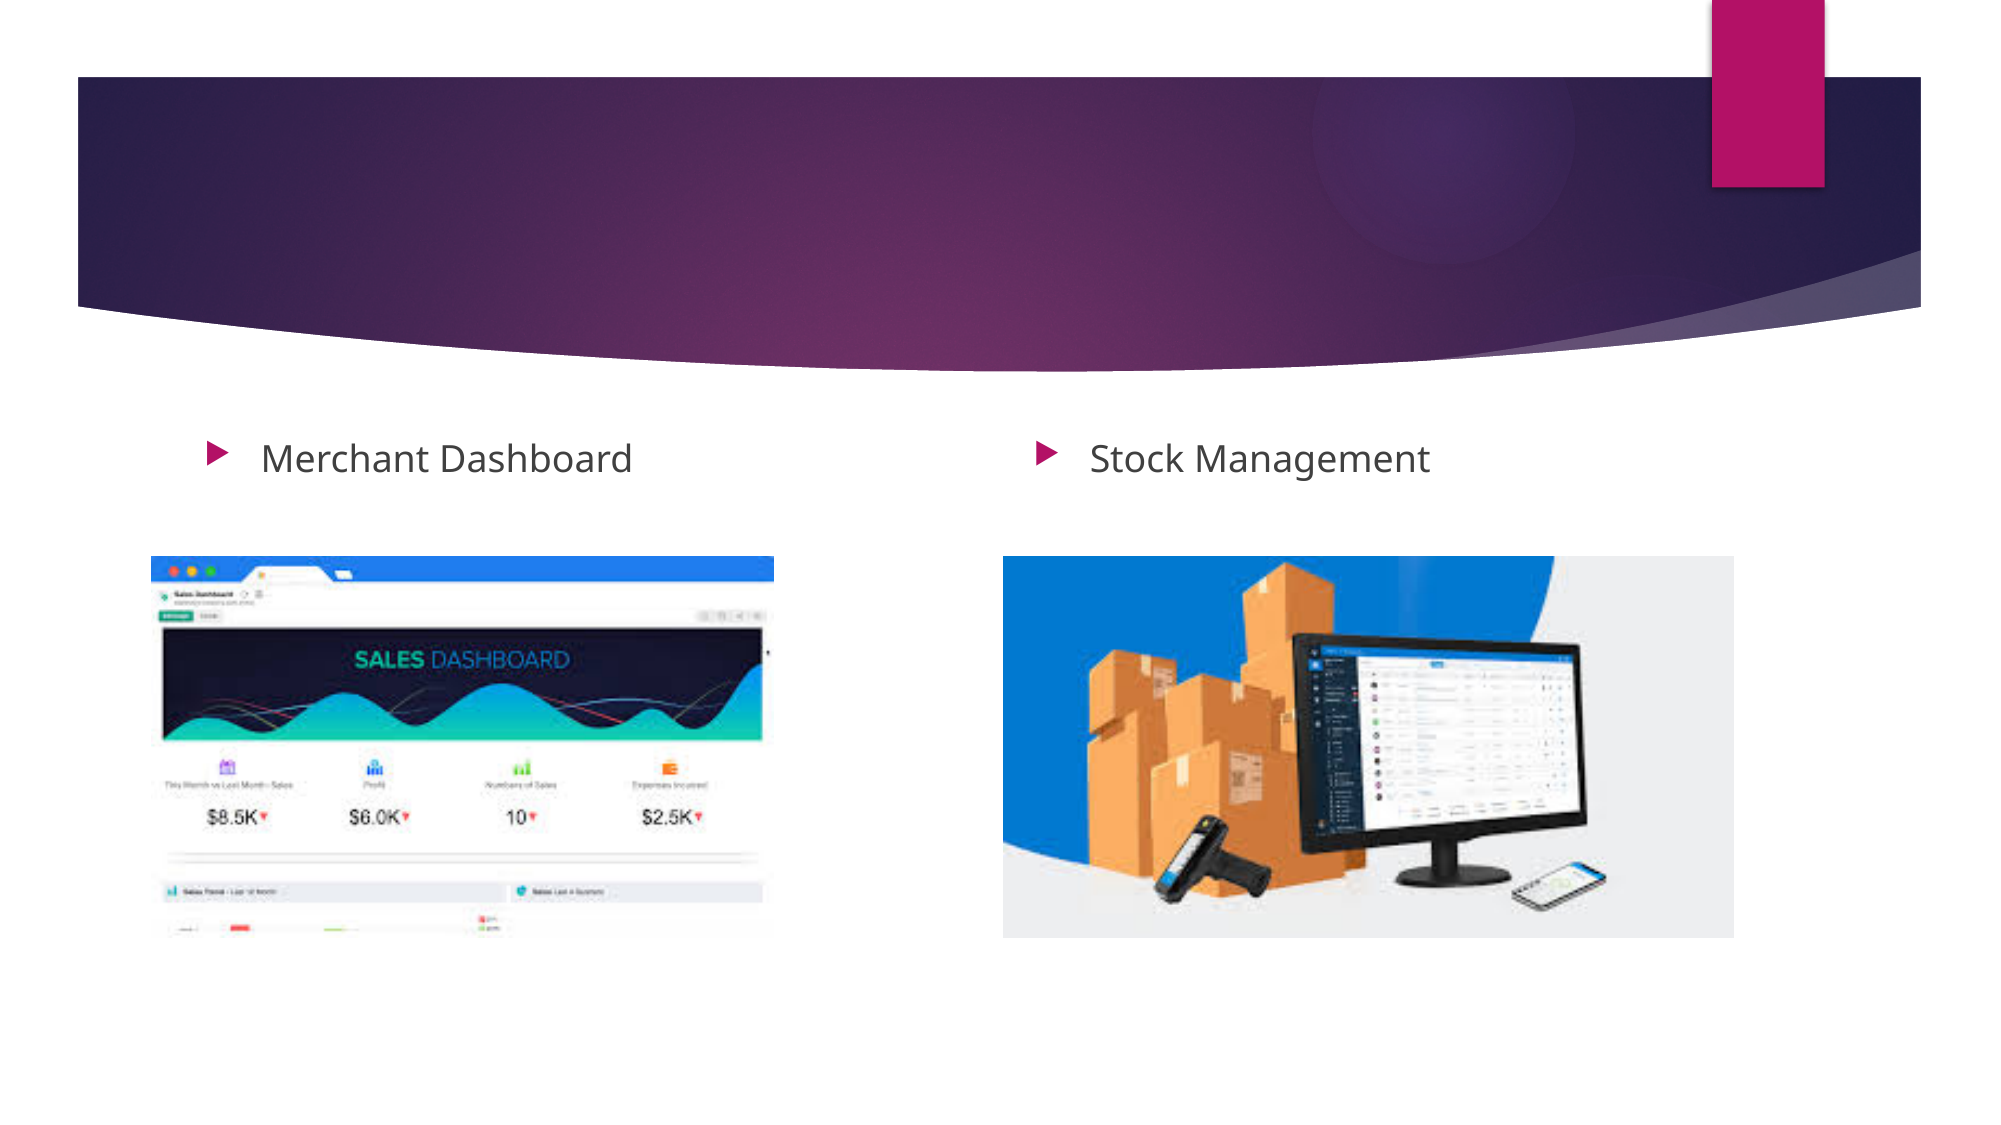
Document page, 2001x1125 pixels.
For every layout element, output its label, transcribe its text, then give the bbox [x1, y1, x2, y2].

picture [1003, 555, 1734, 938]
list Stock Management [1018, 427, 1810, 988]
list Merchant Dashboard [189, 427, 981, 988]
picture [151, 555, 774, 938]
